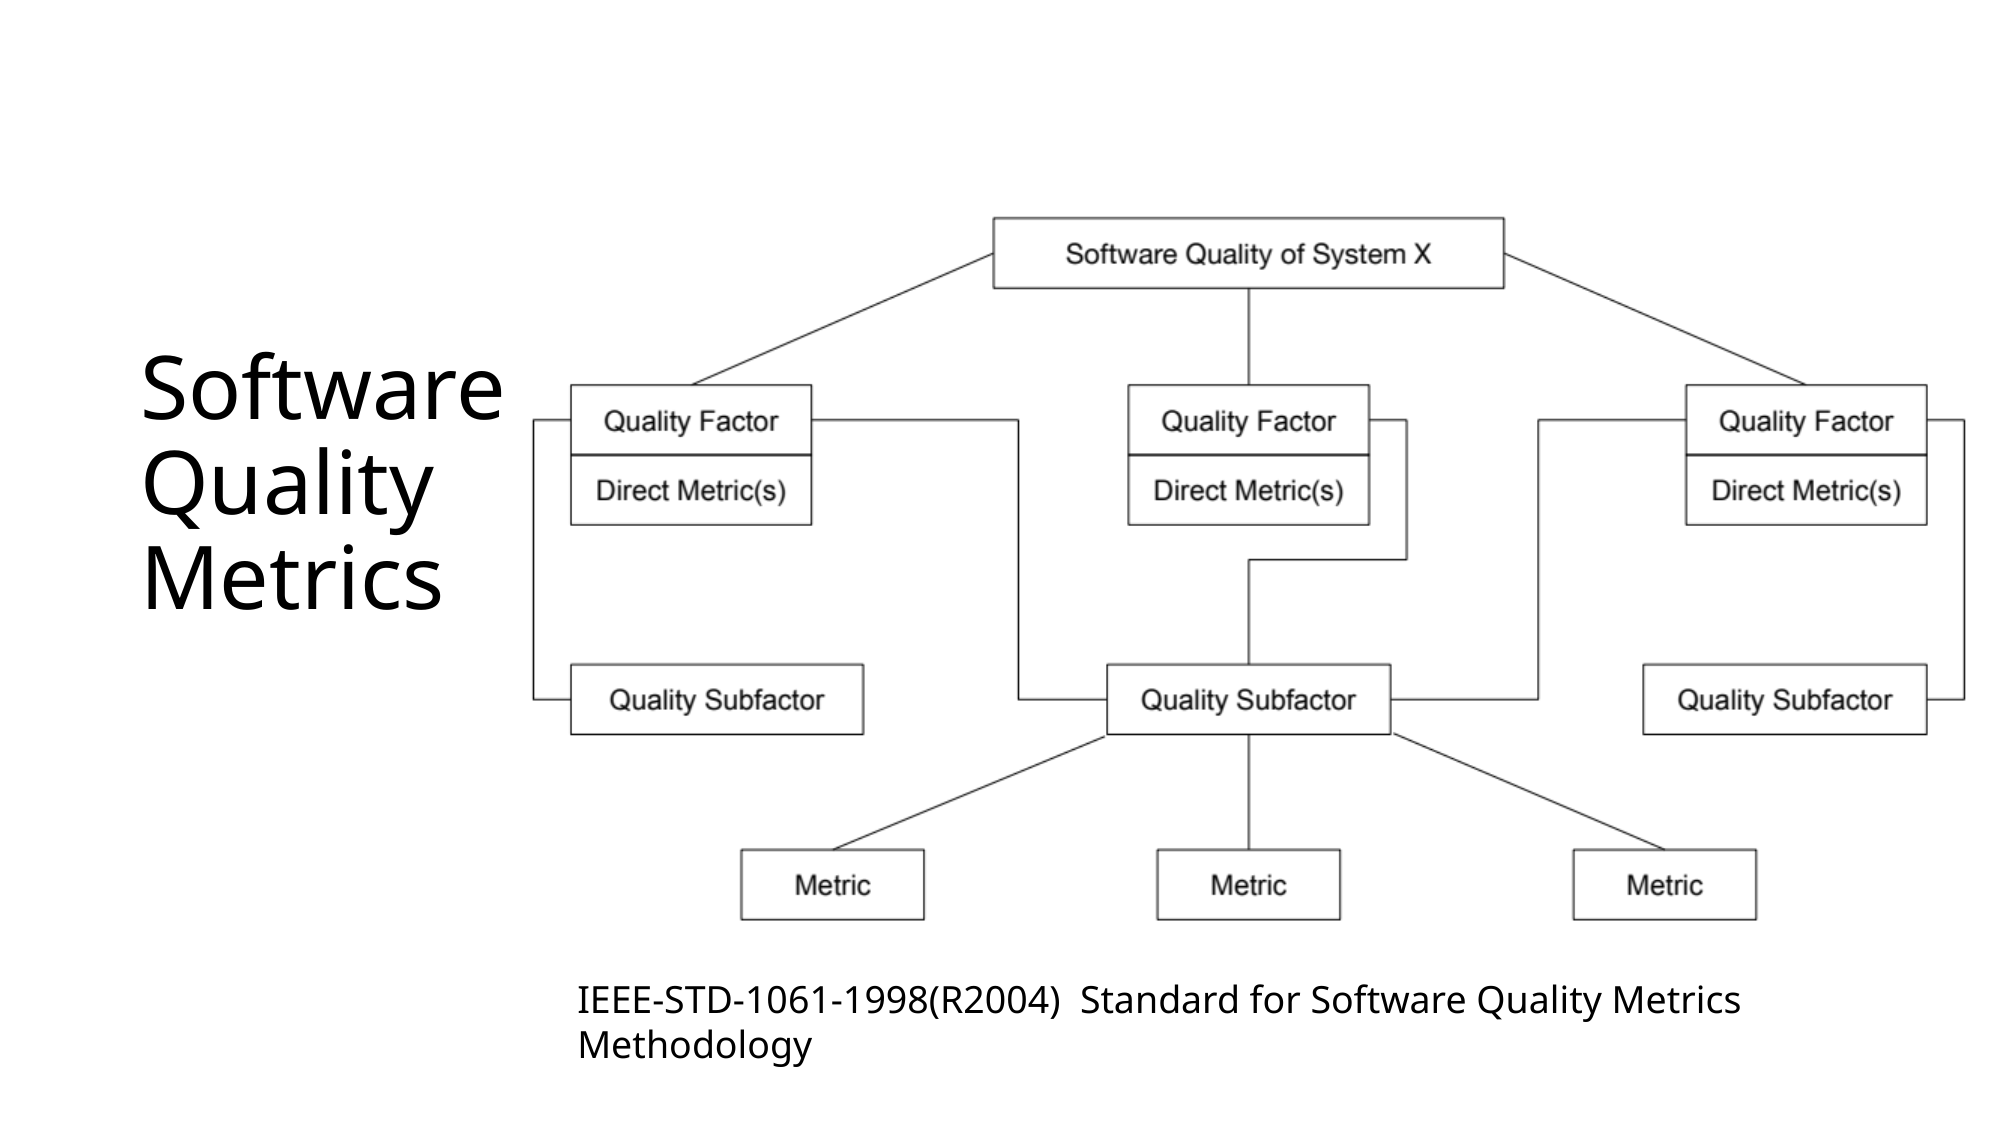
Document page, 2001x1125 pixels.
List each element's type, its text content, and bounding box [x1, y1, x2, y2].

text_box IEEE-STD-1061-1998(R2004) Standard for Software Quality Metrics Methodology [562, 968, 2000, 1074]
title Software Quality Metrics [125, 335, 524, 638]
picture [524, 187, 1973, 969]
